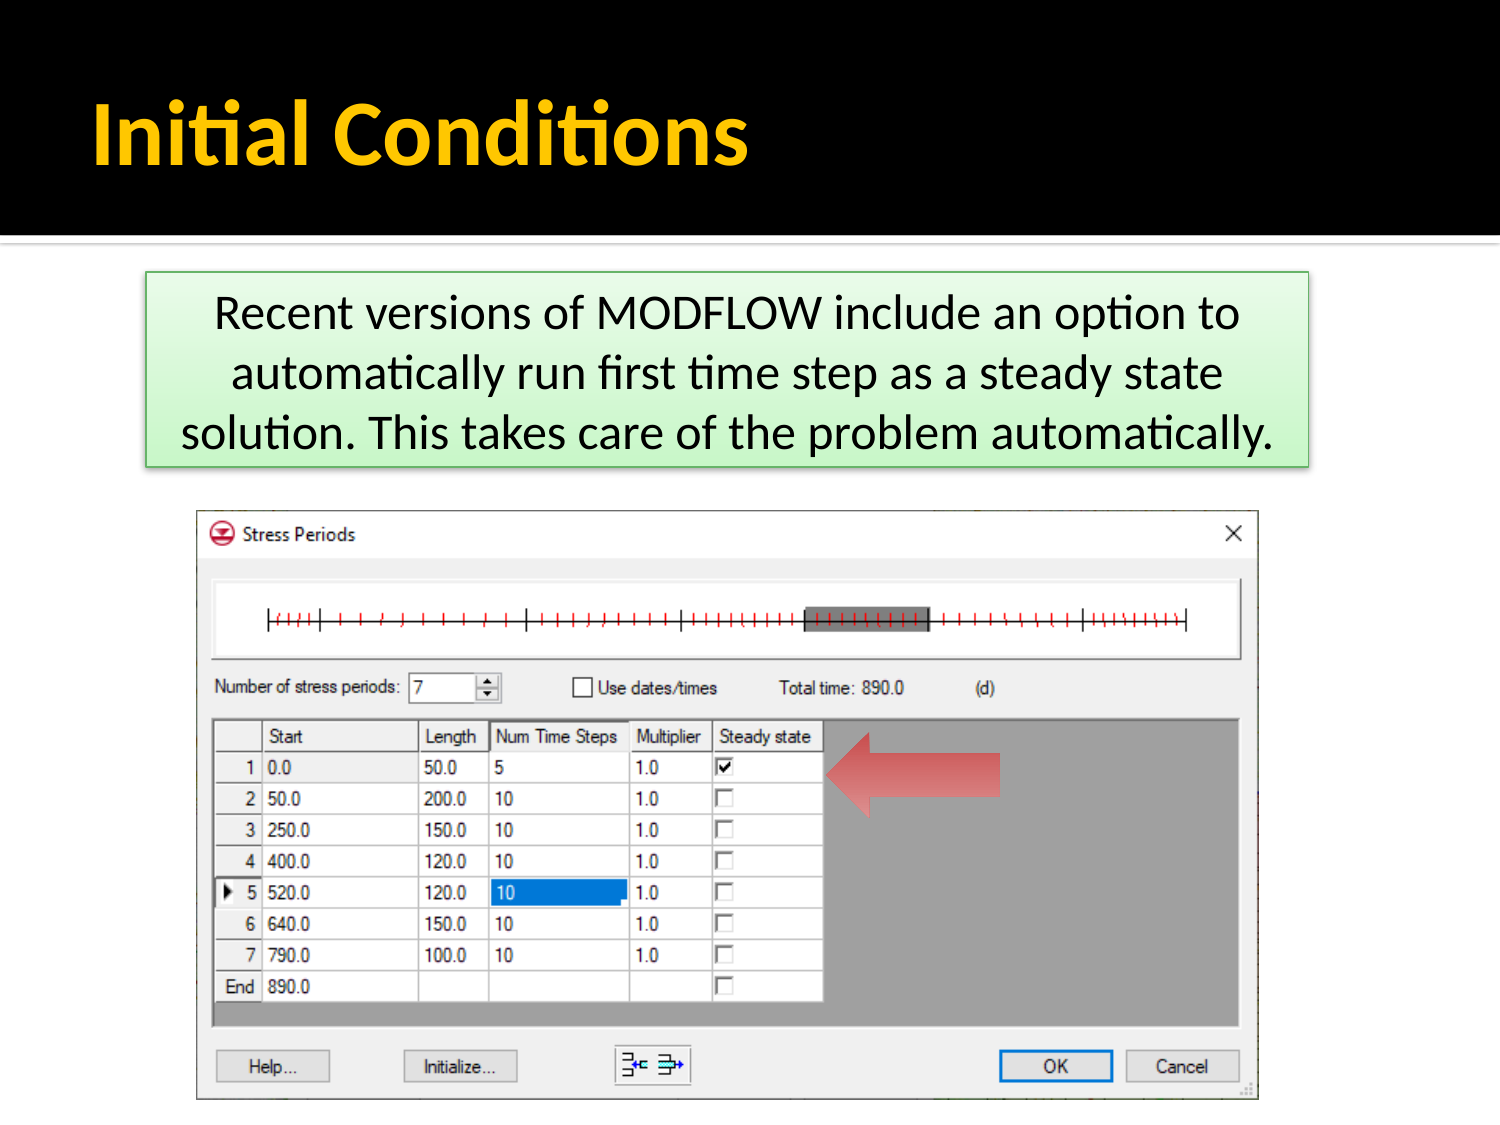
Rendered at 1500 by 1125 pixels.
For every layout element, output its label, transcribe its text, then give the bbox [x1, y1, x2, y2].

text_box Recent versions of MODFLOW include an option to automatically run first time step as a steady state solution. This takes care of the problem automatically. [145, 271, 1309, 468]
title Initial Conditions [75, 24, 1425, 231]
picture [195, 510, 1259, 1101]
